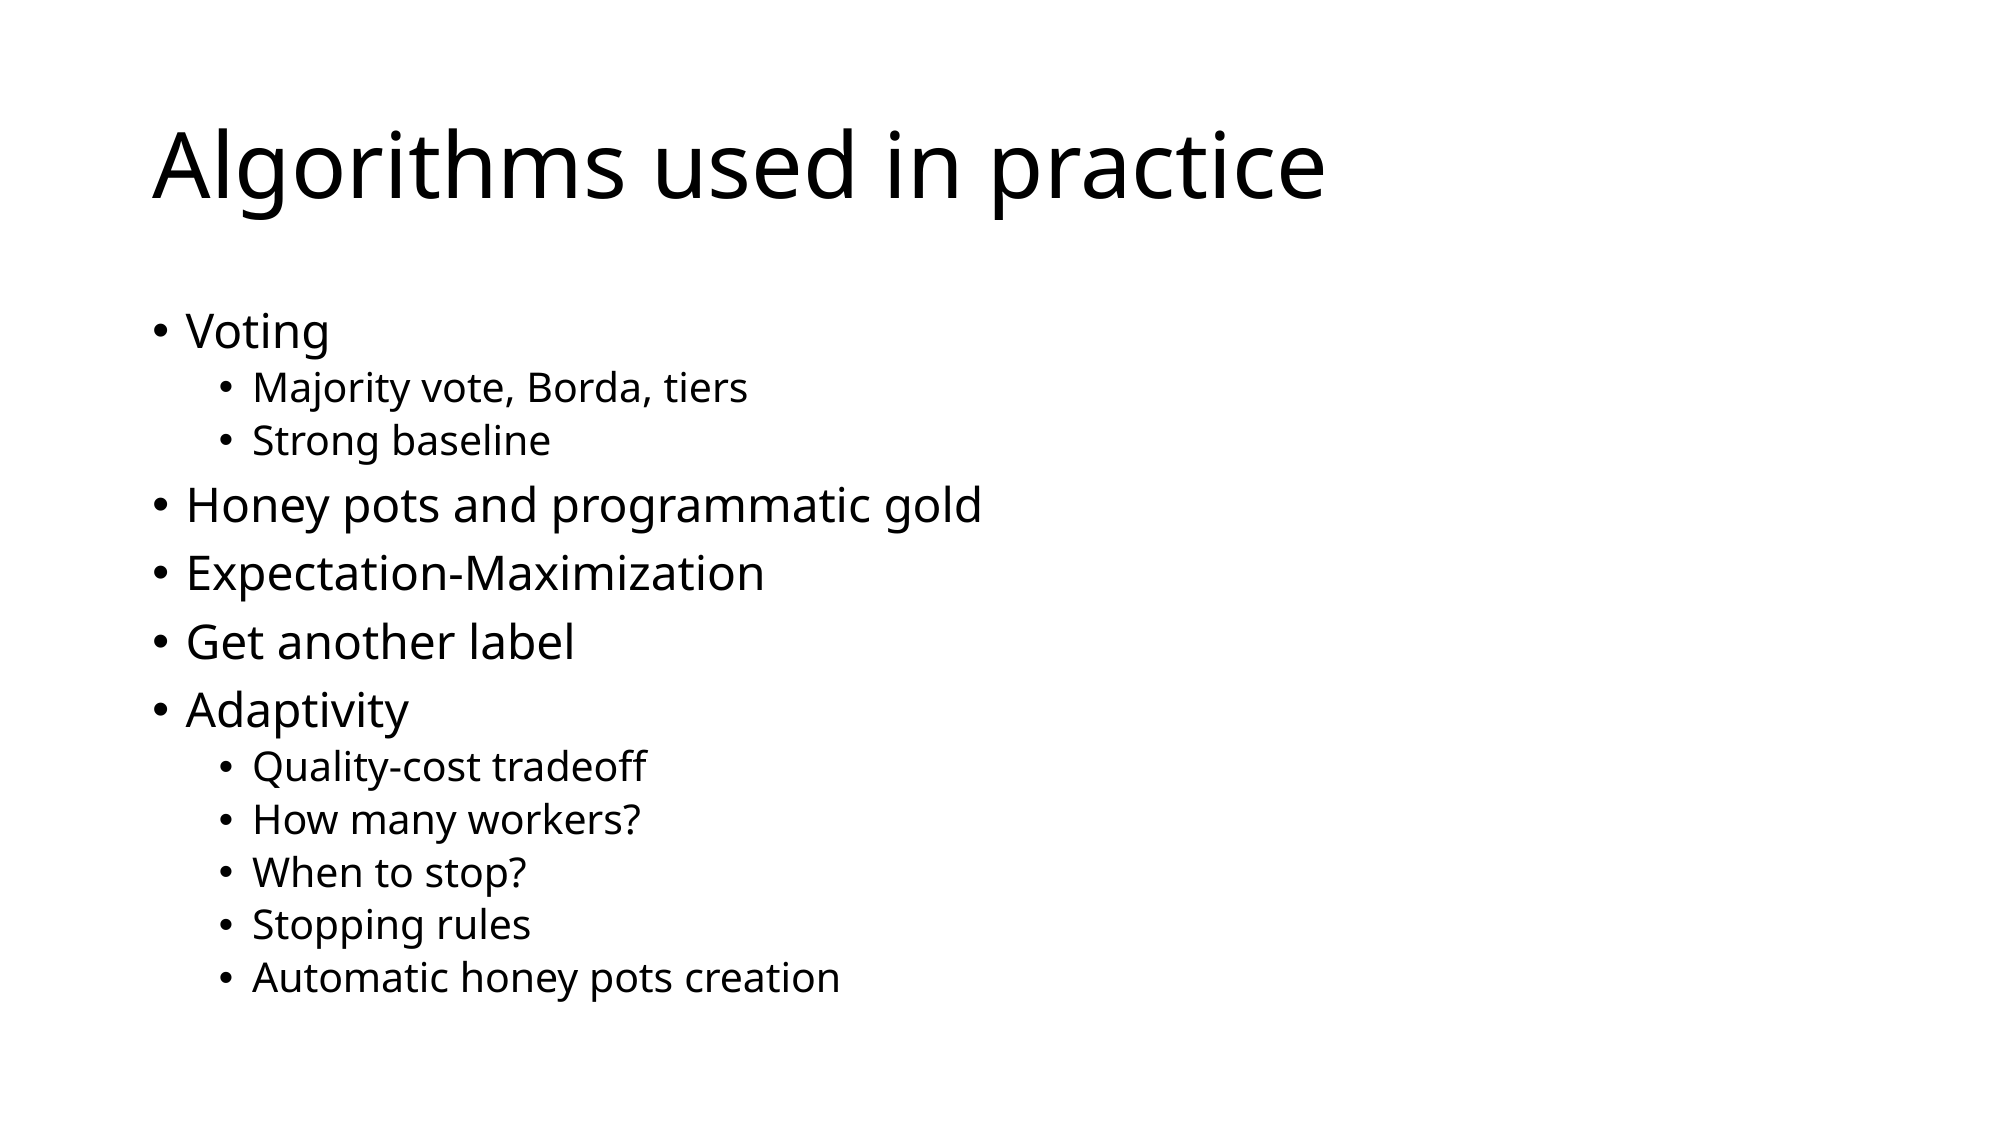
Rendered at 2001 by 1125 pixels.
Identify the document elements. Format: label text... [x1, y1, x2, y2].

list Voting Majority vote, Borda, tiers Strong baseline Honey pots and programmatic gold Expectation-Maximization Get another label Adaptivity Quality-cost tradeoff How many workers? When to stop? Stopping rules Automatic honey pots creation [137, 299, 1863, 1014]
title Algorithms used in practice [137, 59, 1863, 278]
